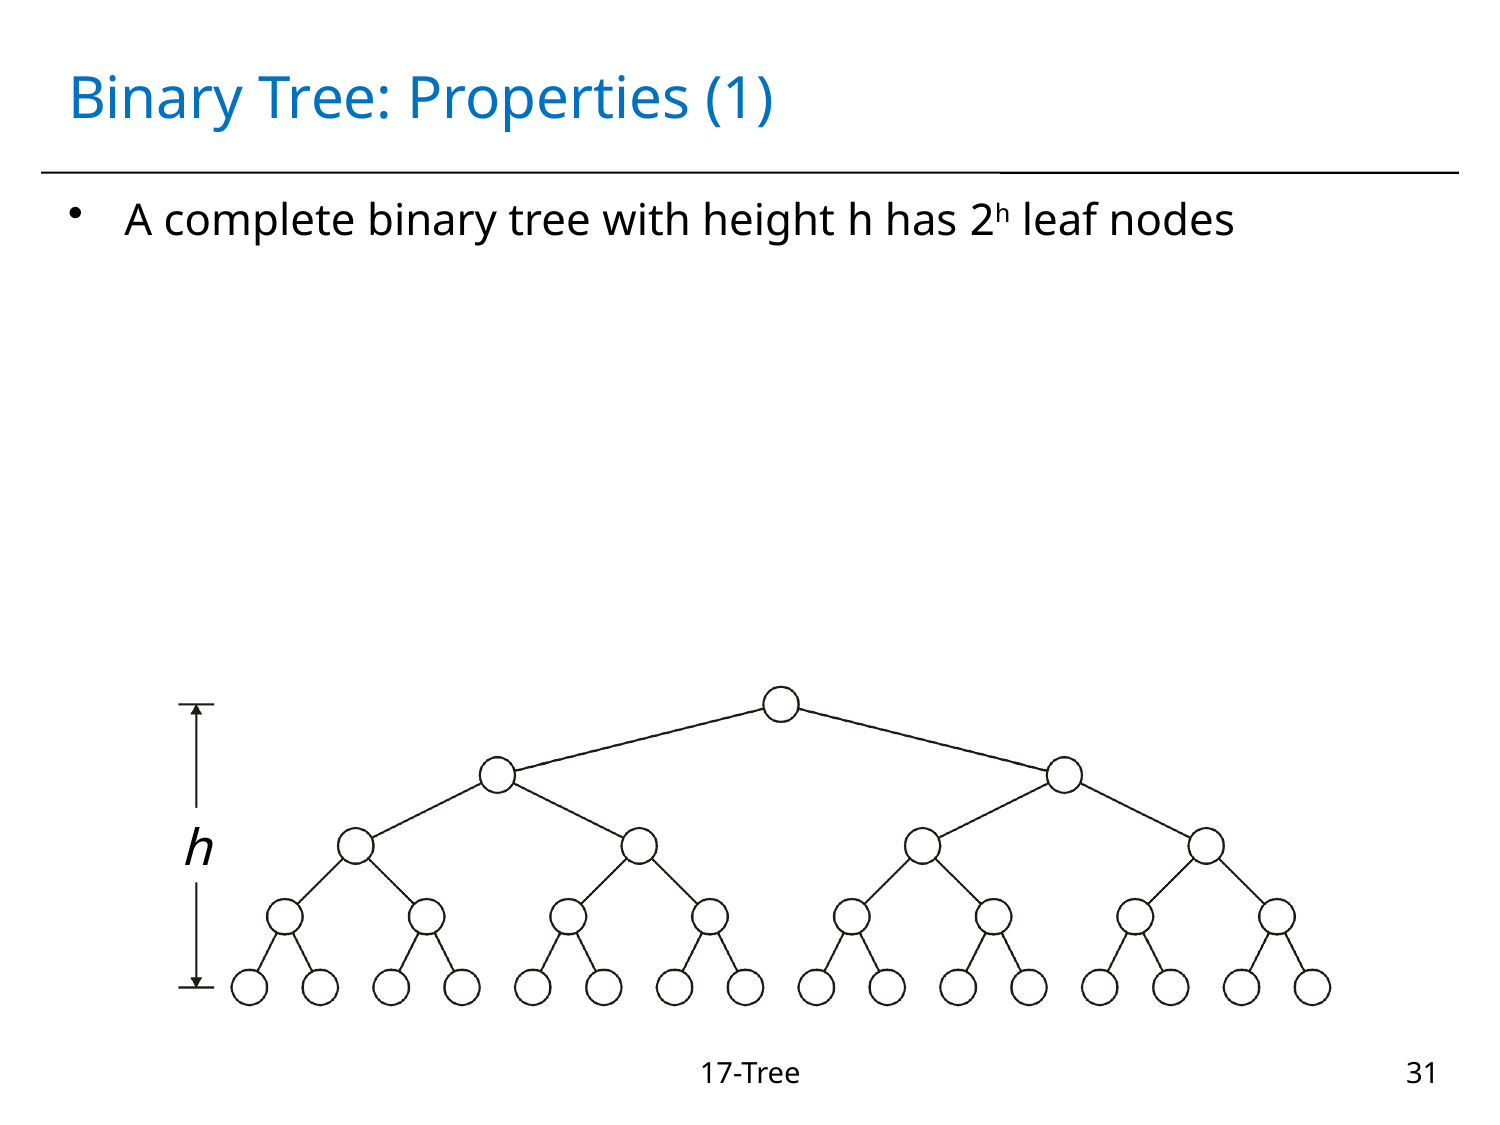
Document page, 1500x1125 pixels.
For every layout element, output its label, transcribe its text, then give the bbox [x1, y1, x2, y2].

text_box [166, 680, 1342, 1011]
footer 17-Tree [502, 1046, 999, 1125]
title Binary Tree: Properties (1) [52, 30, 1448, 159]
list A complete binary tree with height h has 2h leaf nodes [52, 184, 1448, 1024]
slide_number 31 [1104, 1046, 1455, 1125]
